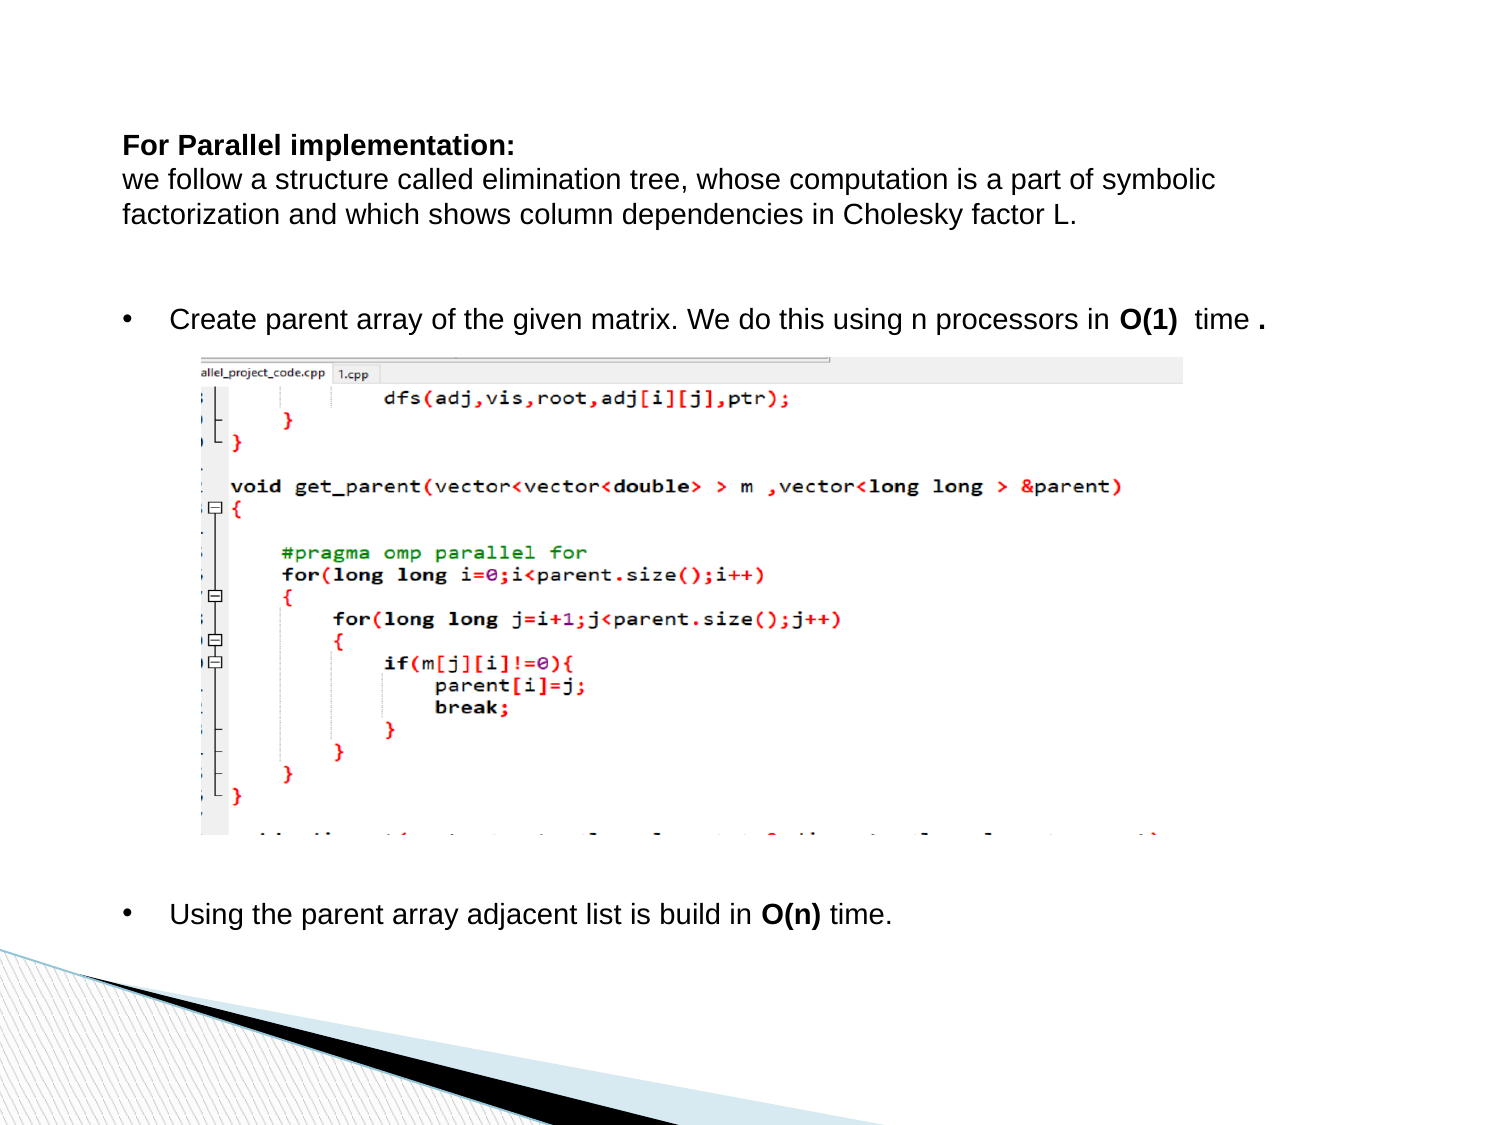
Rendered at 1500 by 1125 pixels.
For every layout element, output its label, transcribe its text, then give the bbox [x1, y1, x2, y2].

text_box For Parallel implementation: we follow a structure called elimination tree, whose computation is a part of symbolic factorization and which shows column dependencies in Cholesky factor L. Create parent array of the given matrix. We do this using n processors in O(1) time . Using the parent array adjacent list is build in O(n) time. [107, 118, 1357, 973]
picture [201, 356, 1183, 835]
